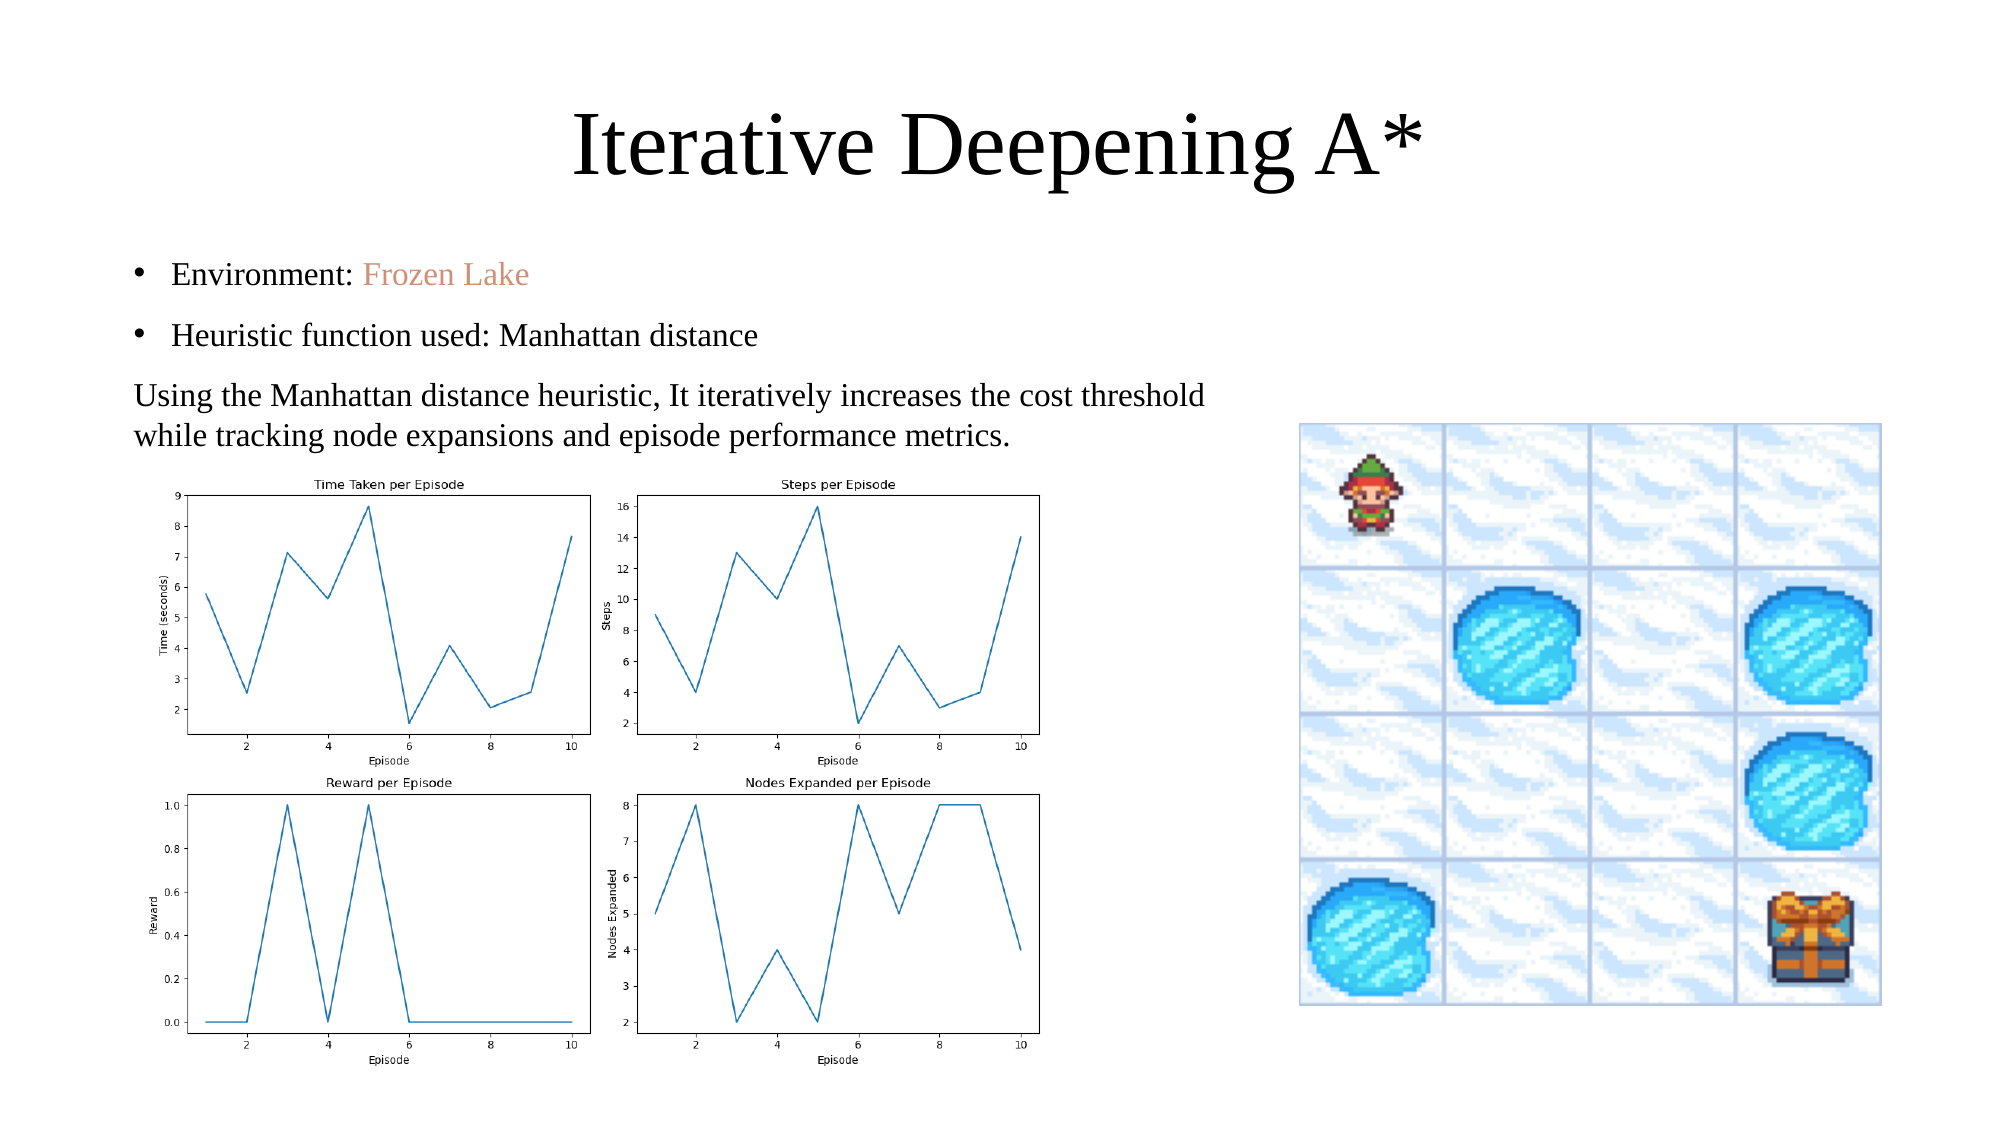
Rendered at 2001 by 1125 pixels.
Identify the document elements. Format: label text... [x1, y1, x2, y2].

text_box Iterative Deepening A* [137, 59, 1863, 231]
text_box Environment: Frozen Lake Heuristic function used: Manhattan distance Using the Manhattan distance heuristic, It iteratively increases the cost threshold while tracking node expansions and episode performance metrics. [118, 244, 1230, 603]
picture [1299, 423, 1882, 1006]
picture [137, 468, 1050, 1078]
